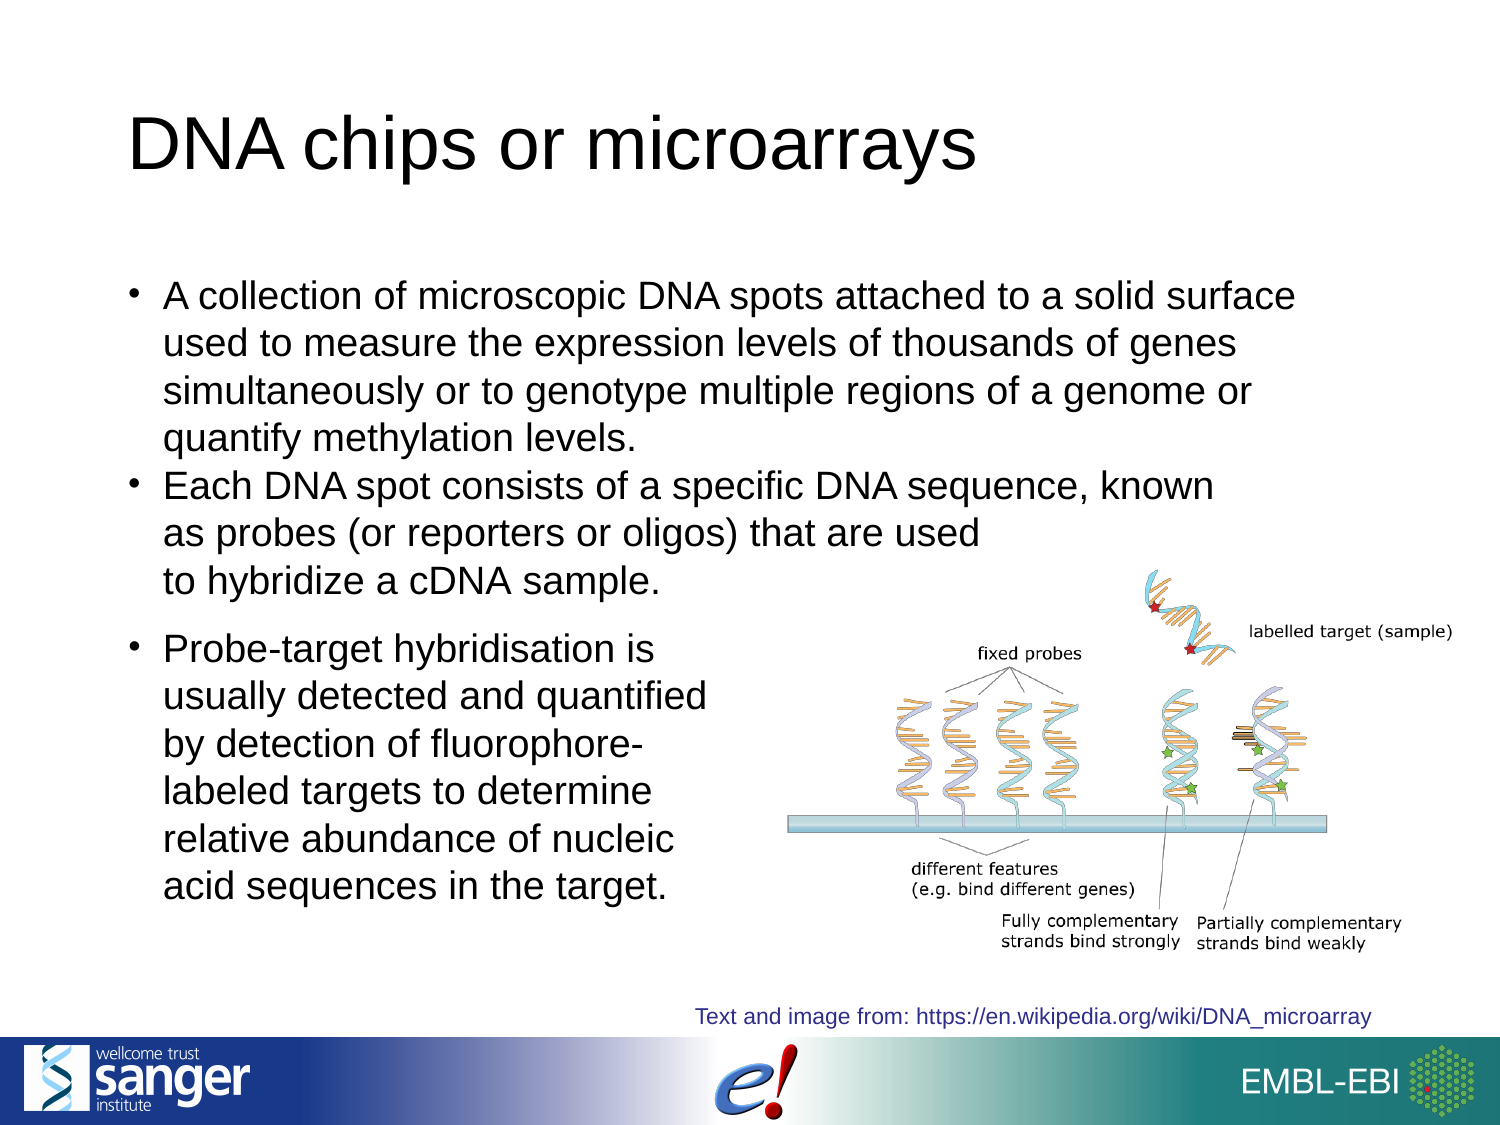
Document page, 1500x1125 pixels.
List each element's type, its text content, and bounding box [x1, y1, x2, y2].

text_box A collection of microscopic DNA spots attached to a solid surface used to measure the expression levels of thousands of genes simultaneously or to genotype multiple regions of a genome or quantify methylation levels. Each DNA spot consists of a specific DNA sequence, known as probes (or reporters or oligos) that are used to hybridize a cDNA sample. [112, 262, 1388, 615]
picture [0, 1037, 1500, 1125]
text_box Text and image from: https://en.wikipedia.org/wiki/DNA_microarray [112, 994, 1388, 1037]
text_box Probe-target hybridisation is usually detected and quantified by detection of fluorophore-labeled targets to determine relative abundance of nucleic acid sequences in the target. [112, 615, 758, 874]
text_box DNA chips or microarrays [112, 87, 1388, 238]
picture [763, 539, 1500, 976]
